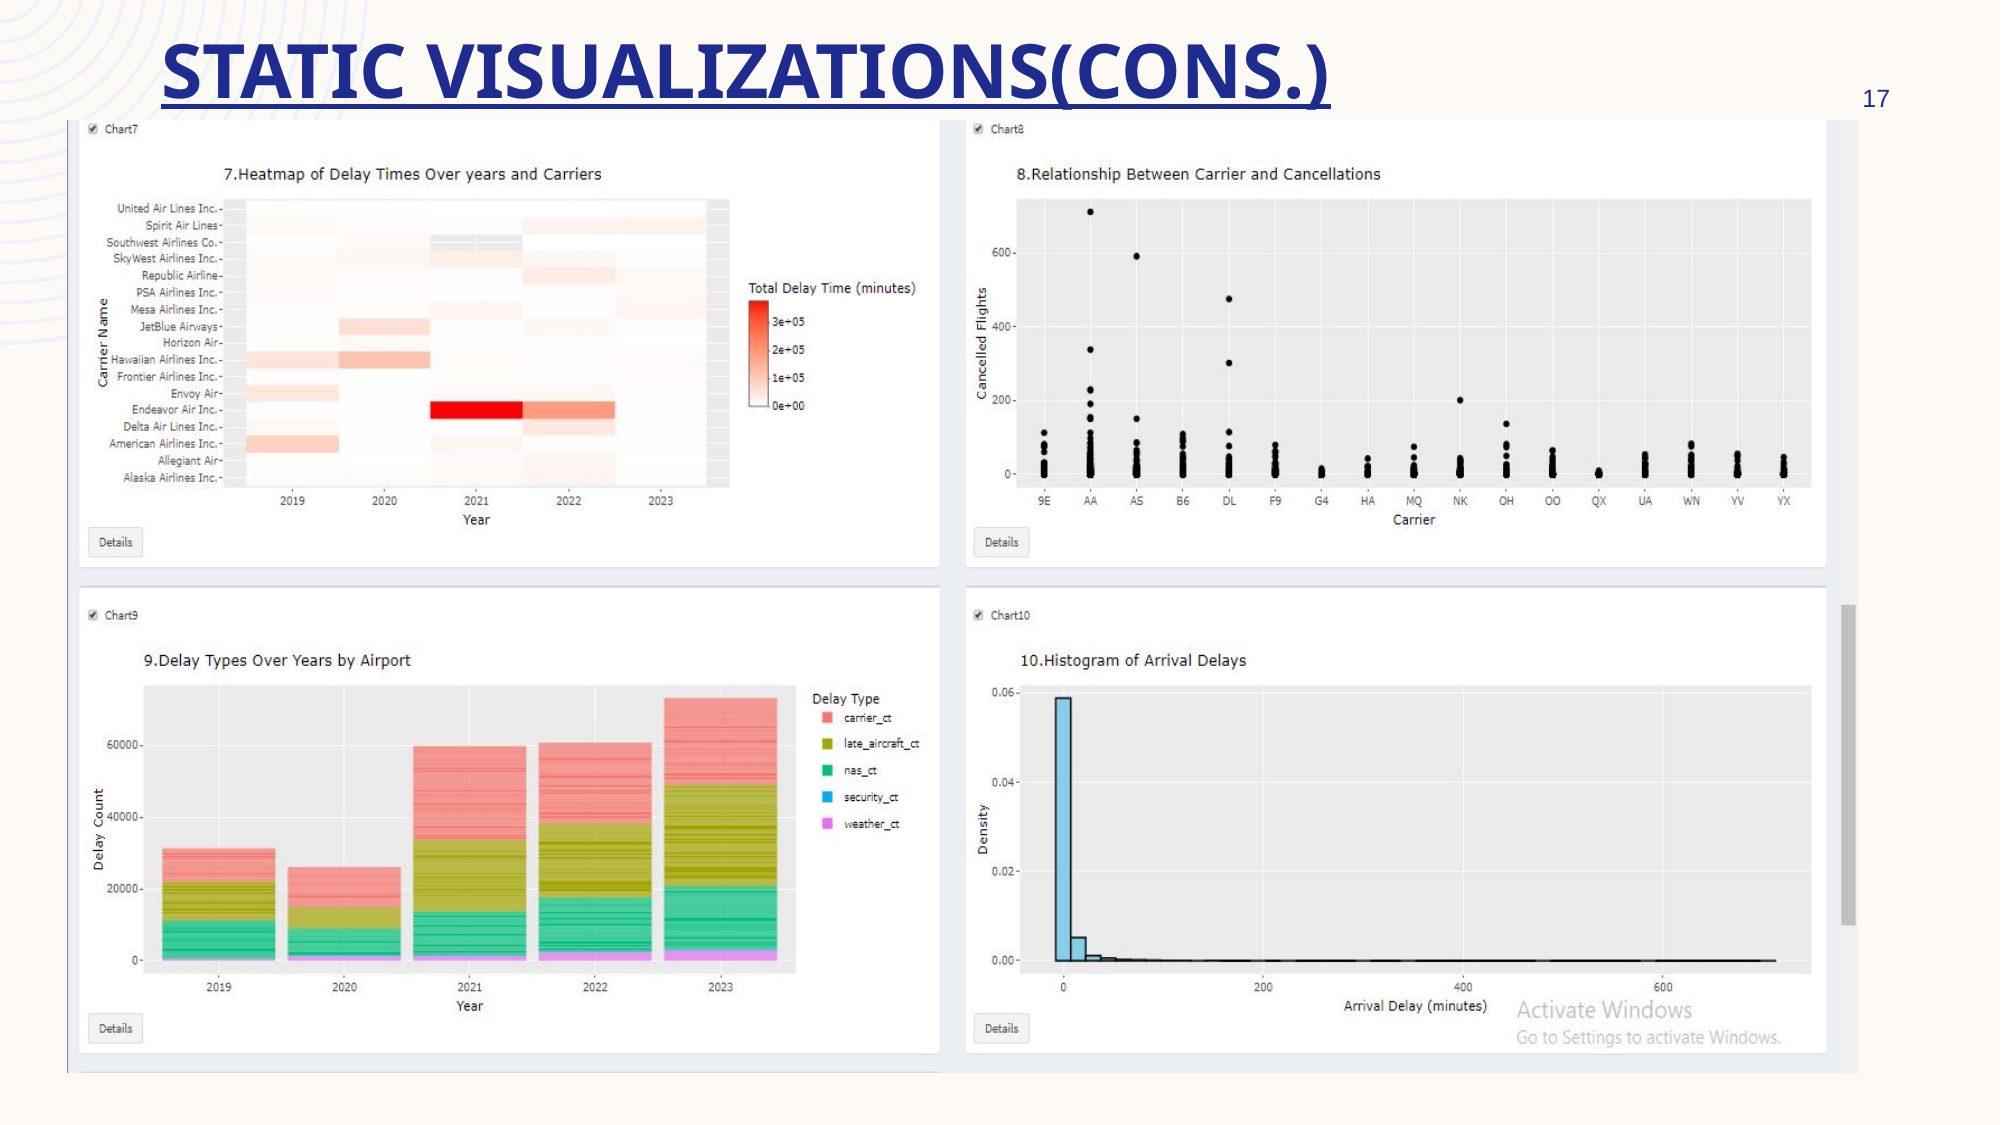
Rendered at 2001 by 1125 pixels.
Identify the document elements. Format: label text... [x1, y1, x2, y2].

title STATIC VISUALIZATIONS(CONS.)​ [0, 15, 1878, 326]
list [67, 120, 1858, 1073]
slide_number 17 [1795, 75, 1958, 120]
